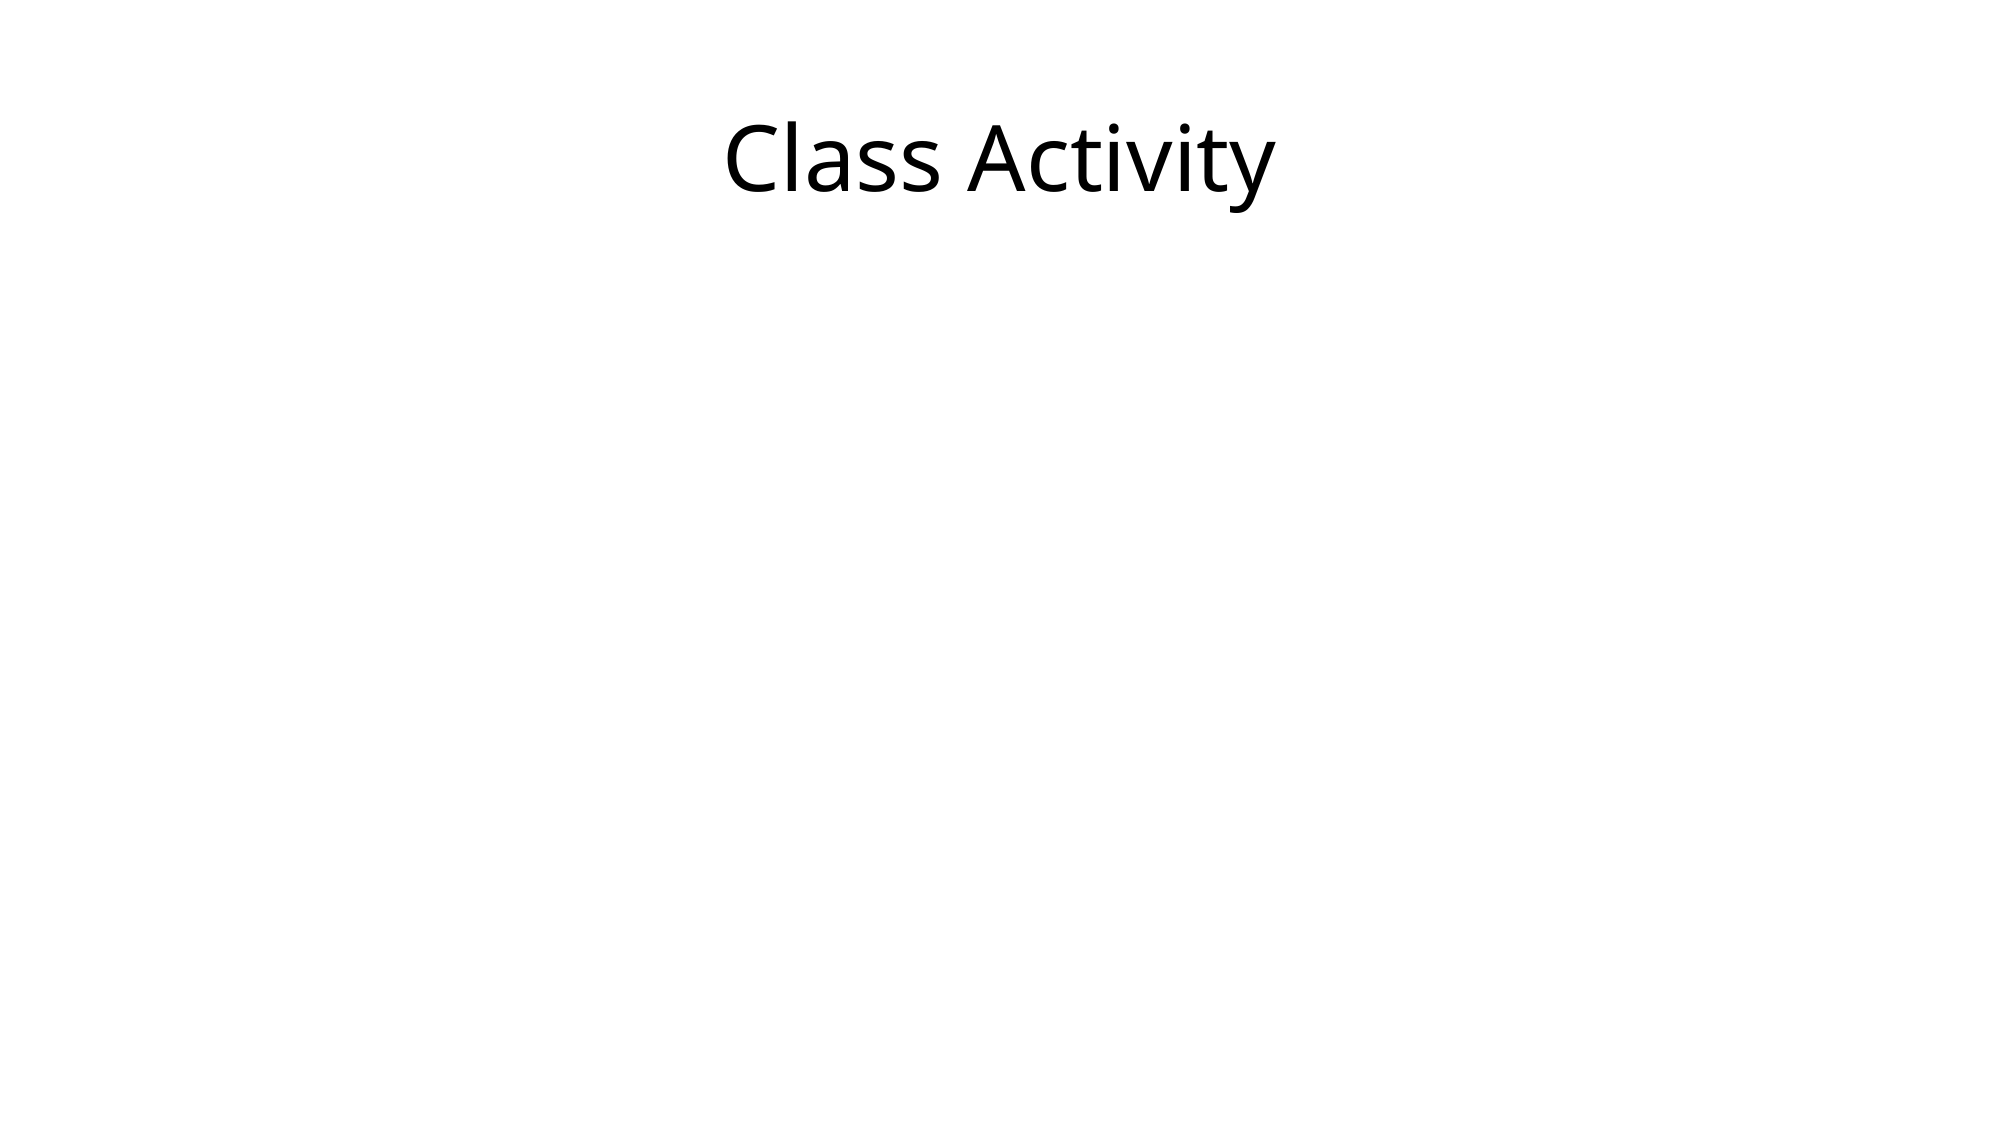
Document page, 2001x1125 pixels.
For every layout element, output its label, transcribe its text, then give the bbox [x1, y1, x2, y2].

title Class Activity [137, 53, 1863, 271]
